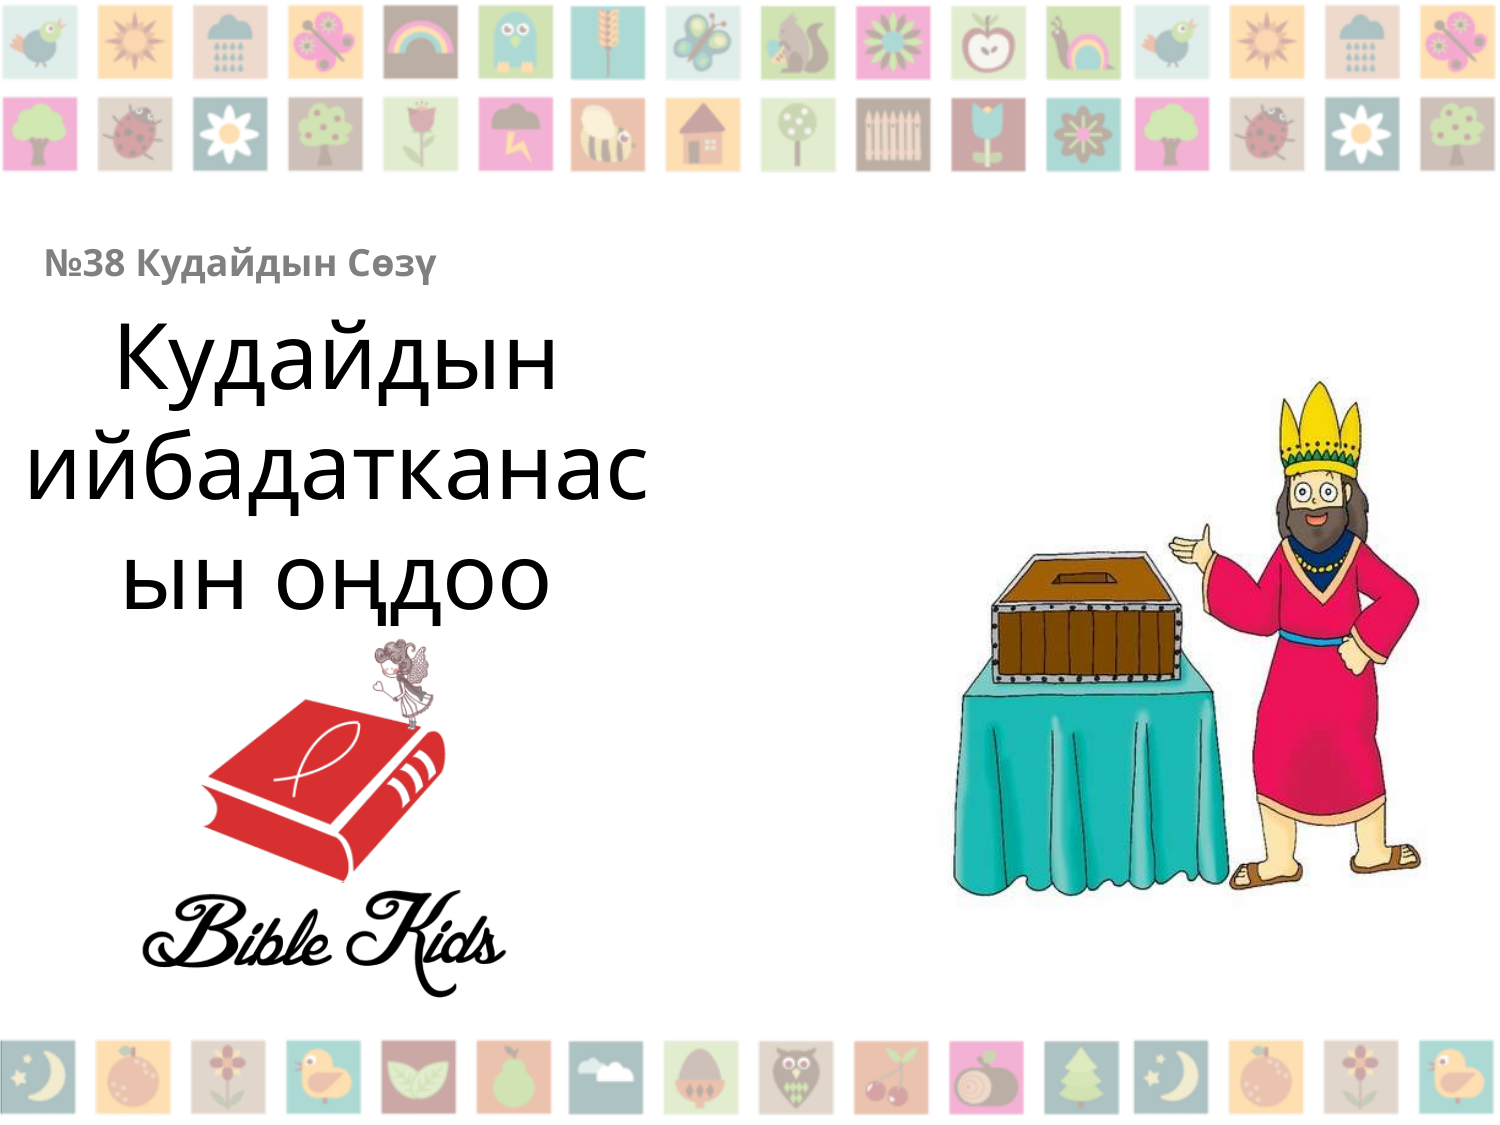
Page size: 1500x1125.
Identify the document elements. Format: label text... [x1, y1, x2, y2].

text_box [0, 1028, 1500, 1118]
picture [702, 299, 1500, 924]
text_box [0, 3, 1500, 181]
text_box №38 Кудайдын Сөзү [29, 231, 543, 290]
picture [117, 600, 544, 1027]
text_box Кудайдын ийбадатканасын оңдоо [5, 290, 668, 636]
